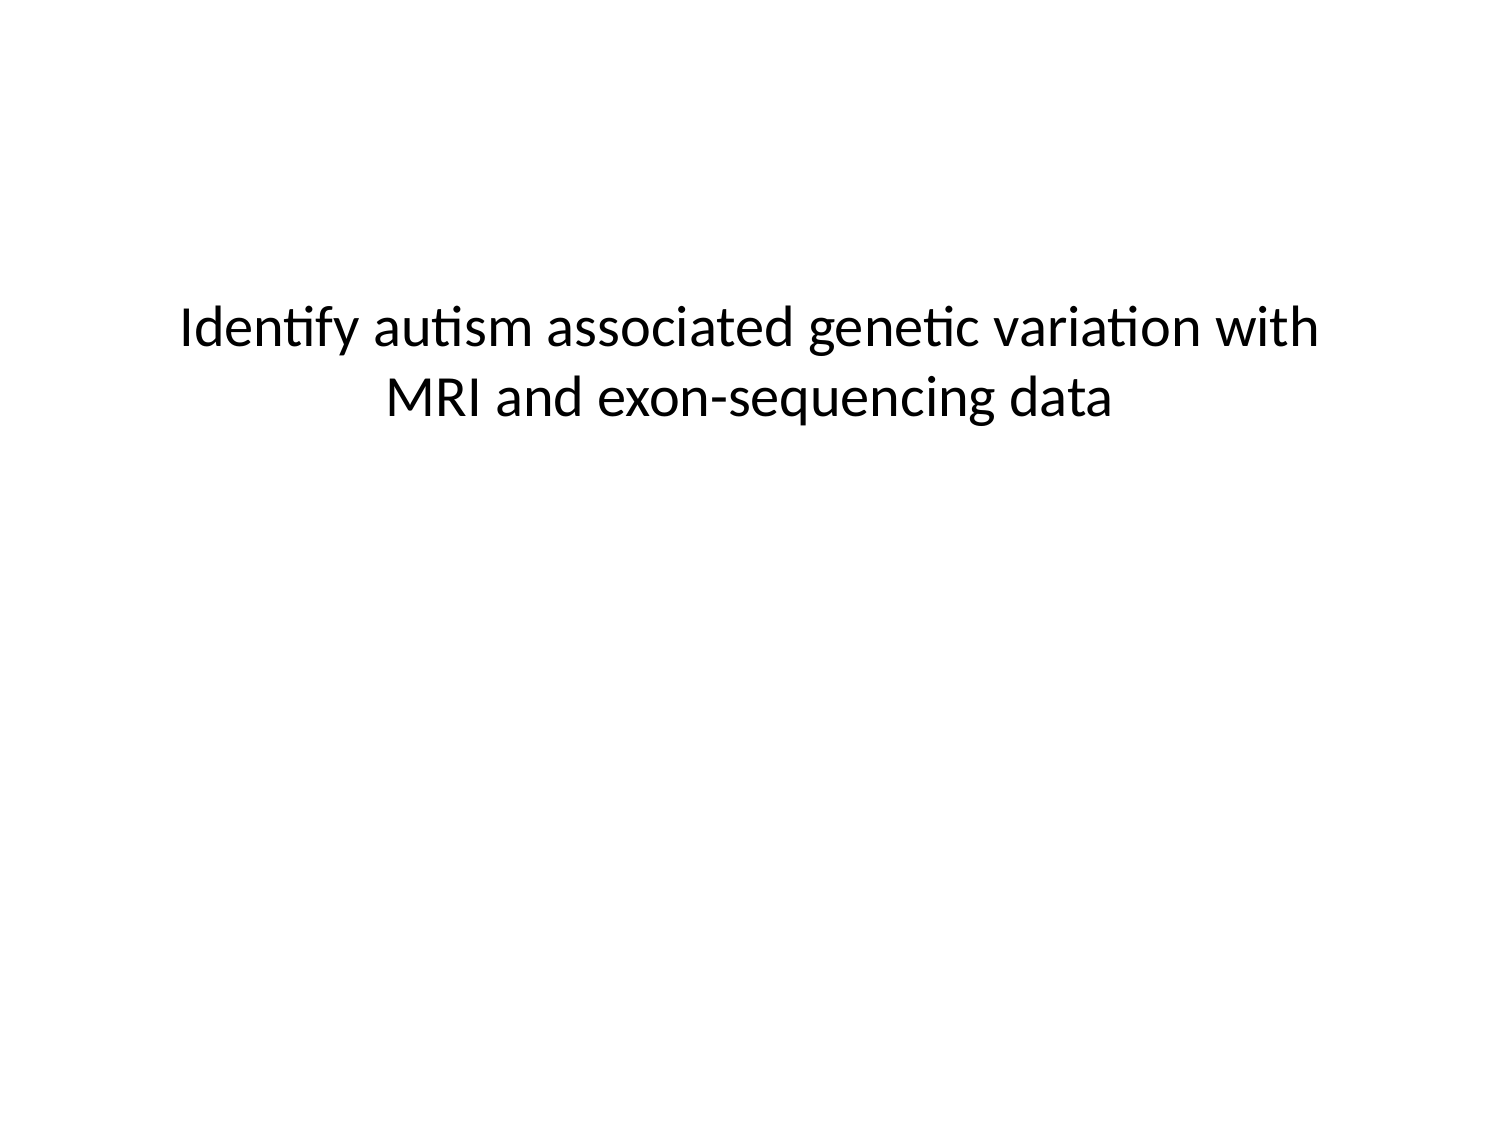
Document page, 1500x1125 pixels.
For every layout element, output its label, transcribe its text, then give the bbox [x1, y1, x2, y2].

title Identify autism associated genetic variation with MRI and exon-sequencing data [112, 237, 1388, 479]
